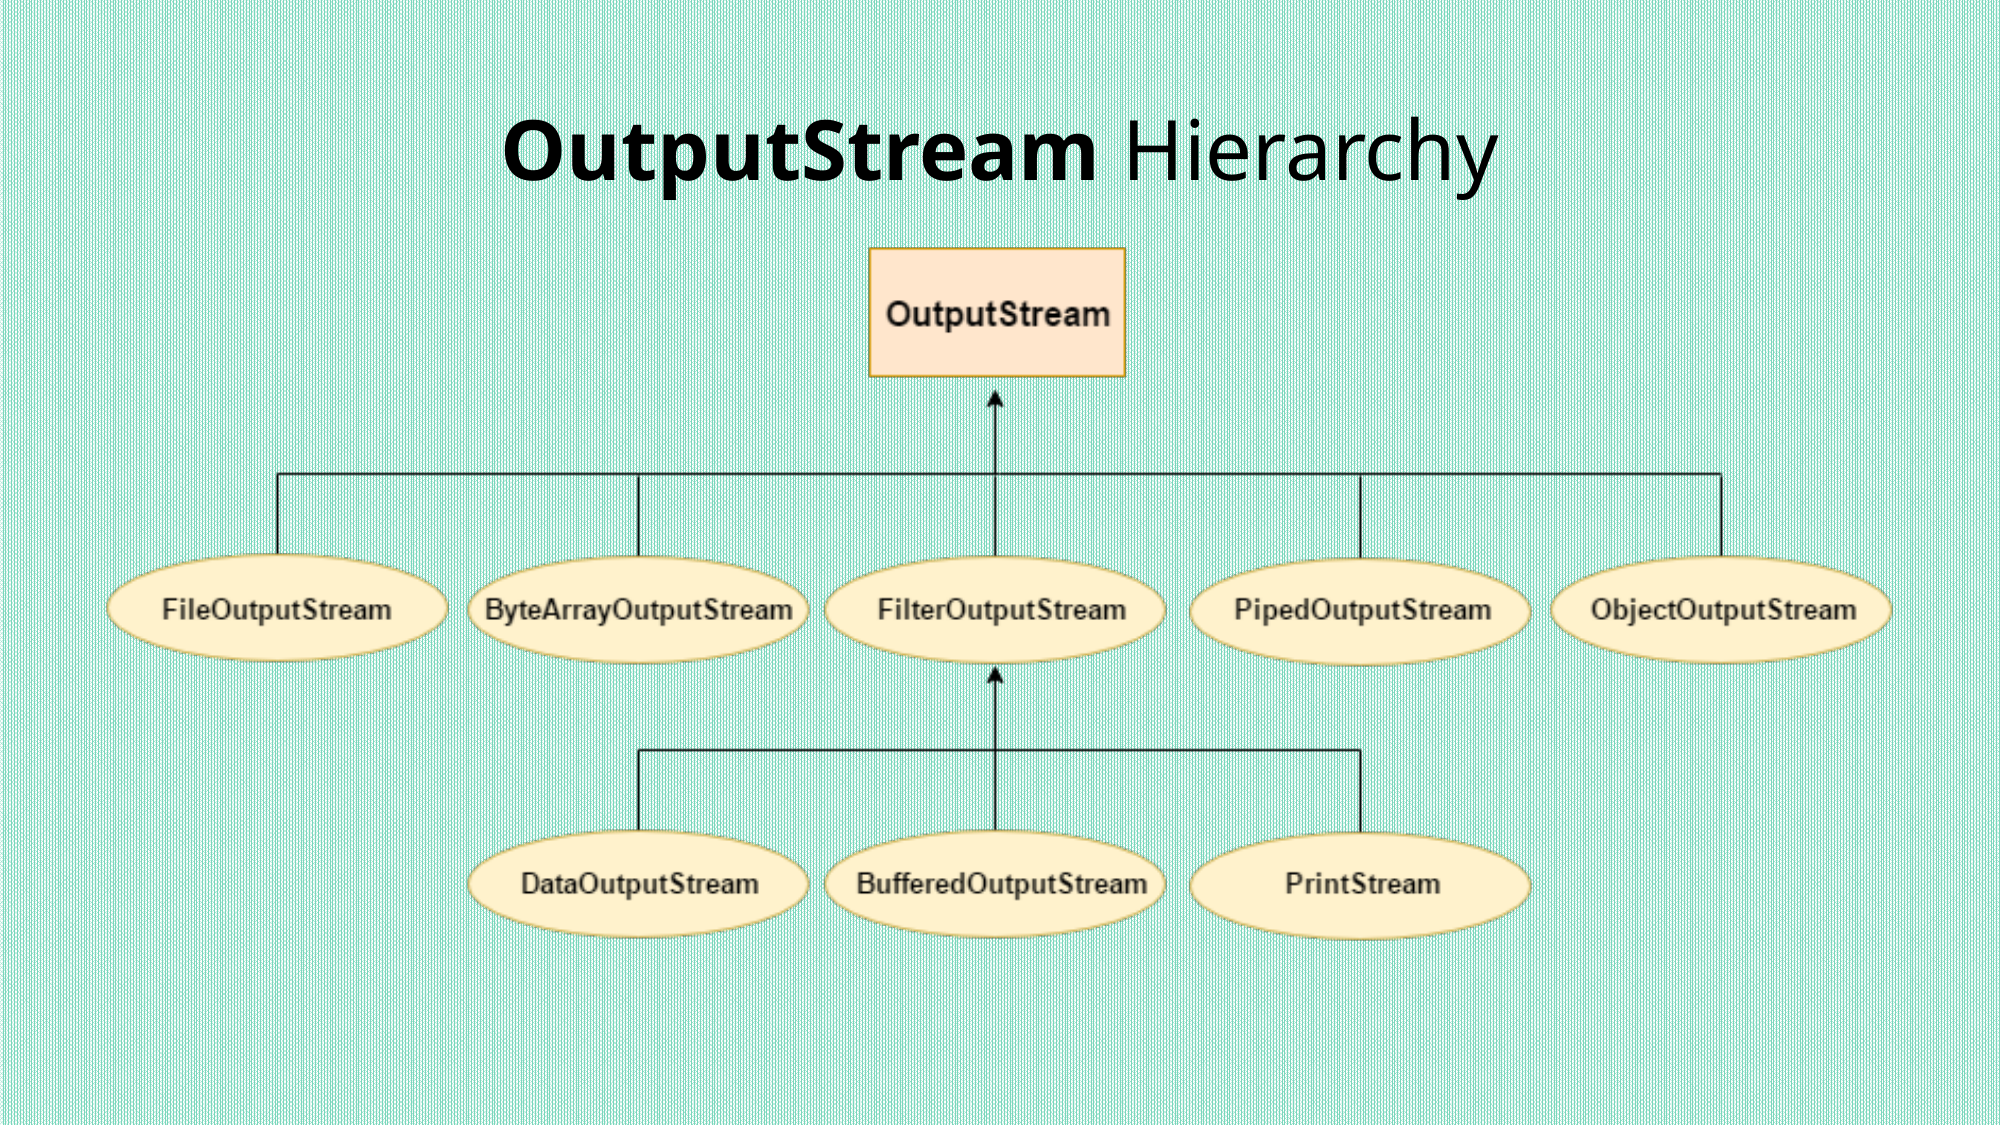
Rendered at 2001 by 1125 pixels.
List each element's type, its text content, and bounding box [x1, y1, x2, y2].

title OutputStream Hierarchy [137, 59, 1863, 246]
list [105, 246, 1895, 943]
